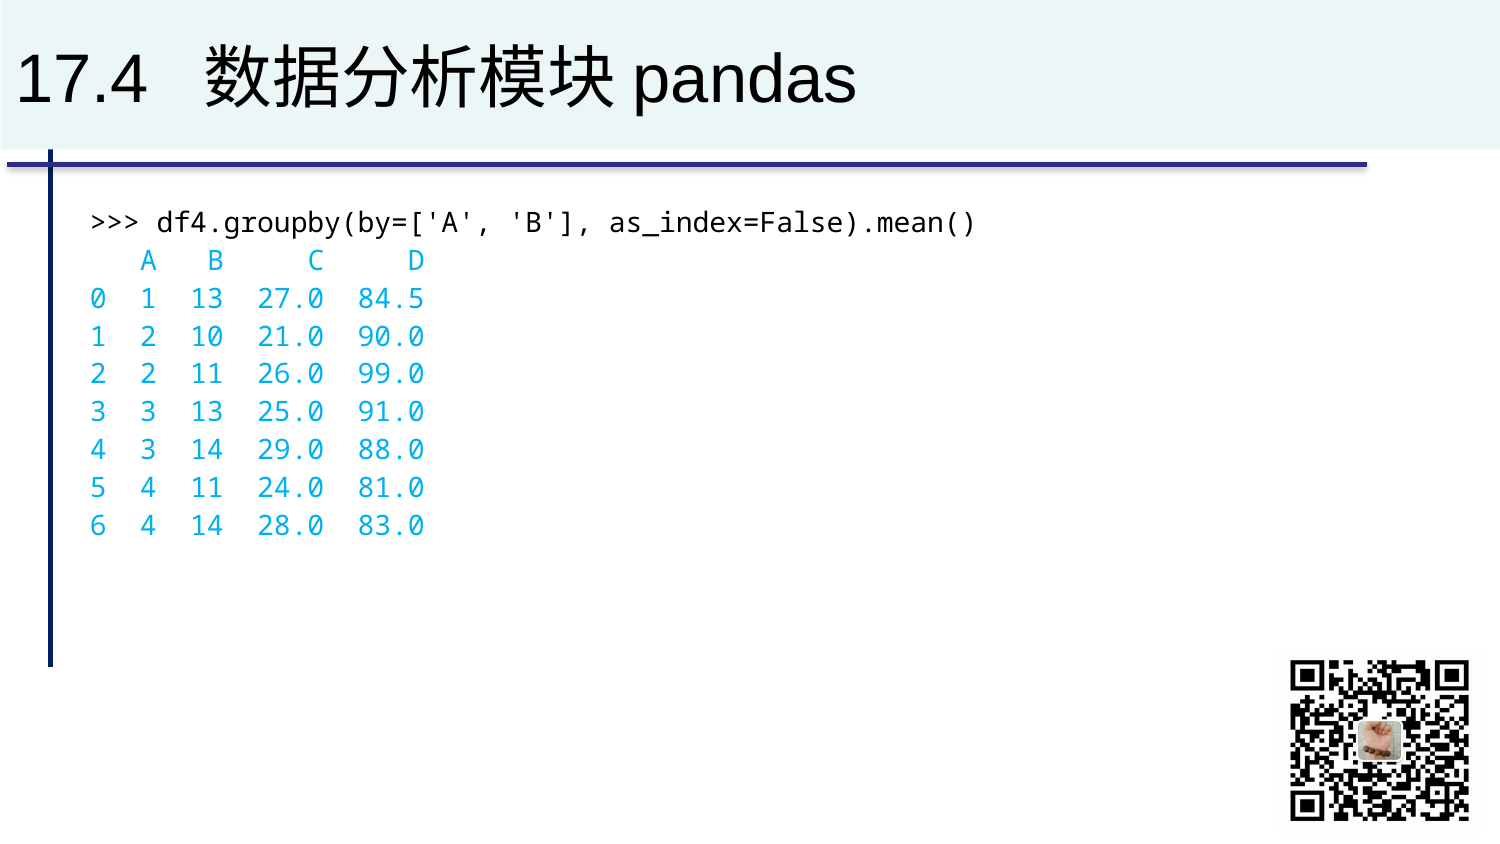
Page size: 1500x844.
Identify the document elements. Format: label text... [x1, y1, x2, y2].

title 17.4 数据分析模块pandas [0, 0, 1500, 150]
list >>> df4.groupby(by=['A', 'B'], as_index=False).mean() A B C D 0 1 13 27.0 84.5 1 2 10 21.0 90.0 2 2 11 26.0 99.0 3 3 13 25.0 91.0 4 3 14 29.0 88.0 5 4 11 24.0 81.0 6 4 14 28.0 83.0 [74, 196, 1426, 755]
picture [1276, 647, 1483, 834]
